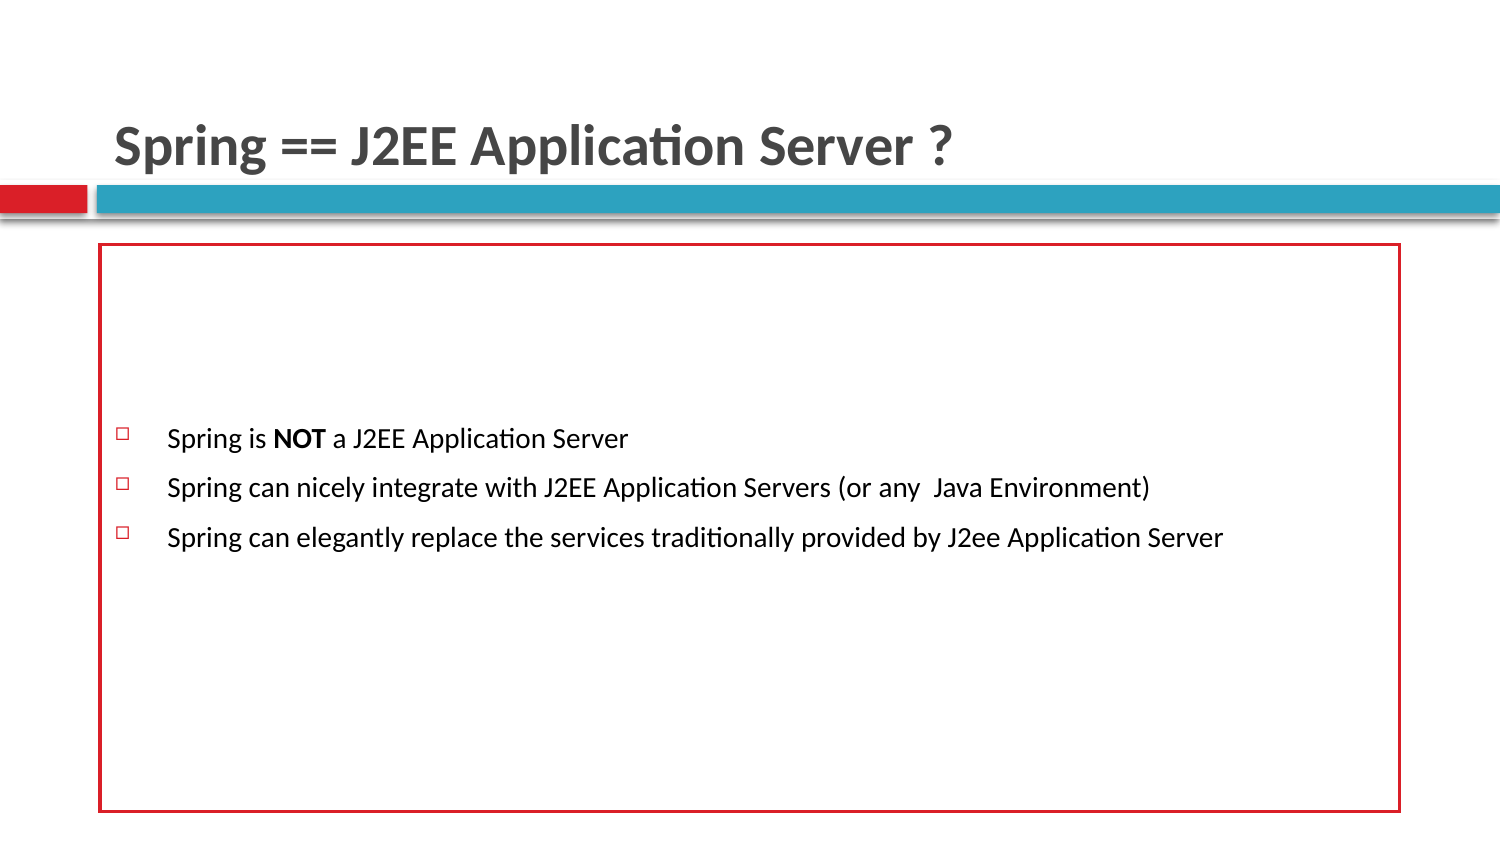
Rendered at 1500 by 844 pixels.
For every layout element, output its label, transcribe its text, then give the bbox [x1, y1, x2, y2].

list Spring is NOT a J2EE Application Server Spring can nicely integrate with J2EE Application Servers (or any Java Environment) Spring can elegantly replace the services traditionally provided by J2ee Application Server [98, 243, 1401, 813]
title Spring == J2EE Application Server ? [99, 18, 1500, 185]
